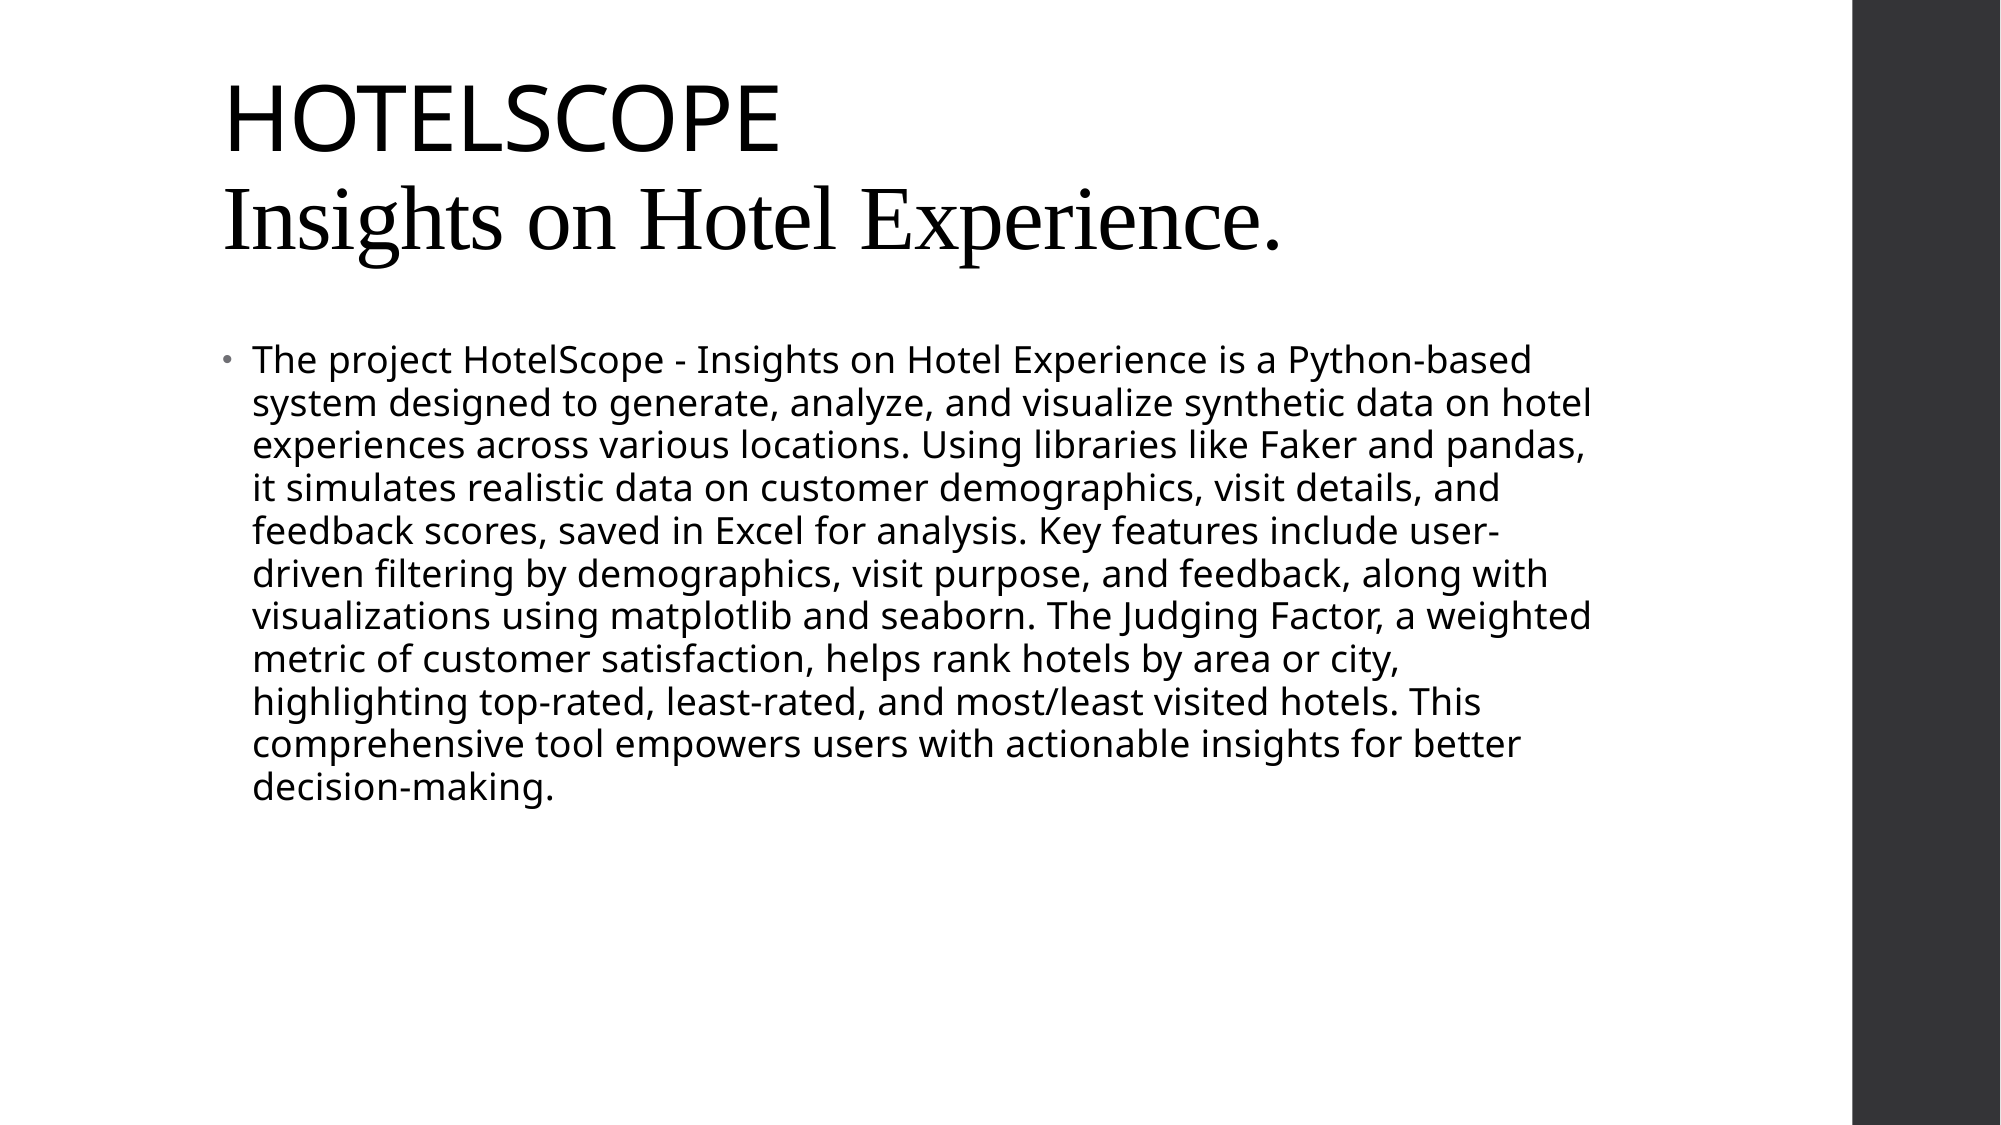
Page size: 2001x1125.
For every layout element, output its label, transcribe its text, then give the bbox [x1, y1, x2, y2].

list The project HotelScope - Insights on Hotel Experience is a Python-based system designed to generate, analyze, and visualize synthetic data on hotel experiences across various locations. Using libraries like Faker and pandas, it simulates realistic data on customer demographics, visit details, and feedback scores, saved in Excel for analysis. Key features include user-driven filtering by demographics, visit purpose, and feedback, along with visualizations using matplotlib and seaborn. The Judging Factor, a weighted metric of customer satisfaction, helps rank hotels by area or city, highlighting top-rated, least-rated, and most/least visited hotels. This comprehensive tool empowers users with actionable insights for better decision-making. [206, 331, 1617, 1014]
title HOTELSCOPE Insights on Hotel Experience. [206, 60, 1797, 278]
